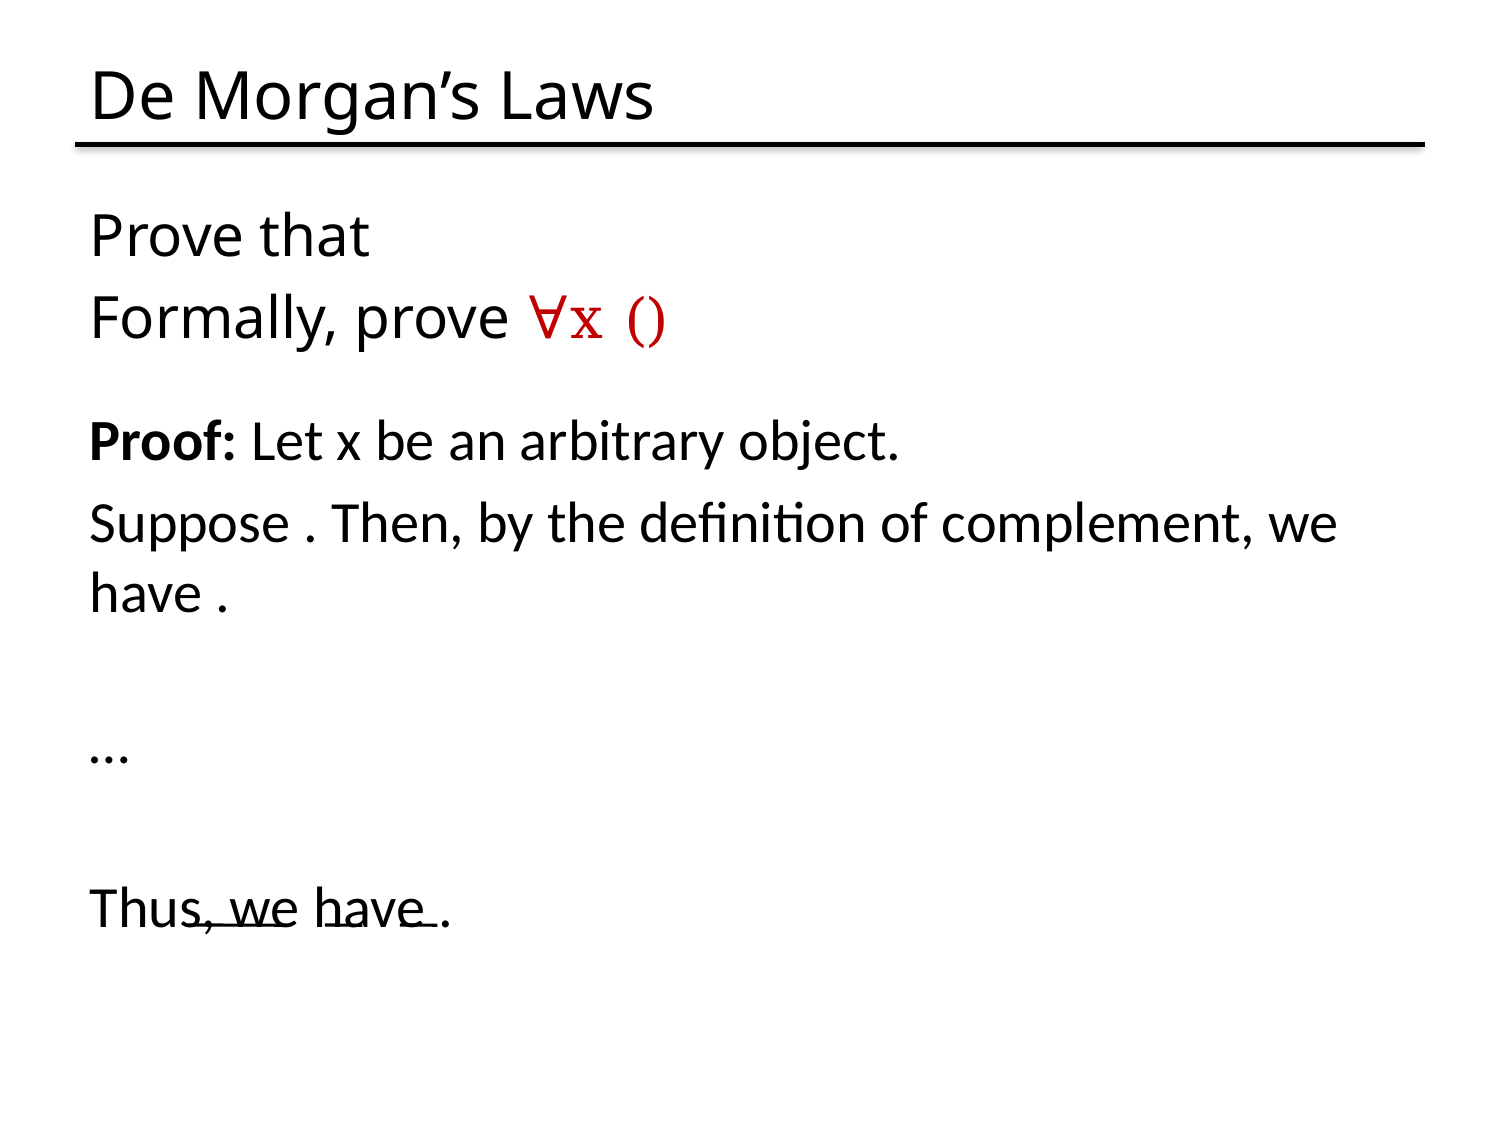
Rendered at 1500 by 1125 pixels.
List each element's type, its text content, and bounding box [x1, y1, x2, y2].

title De Morgan’s Laws [75, 45, 1425, 145]
